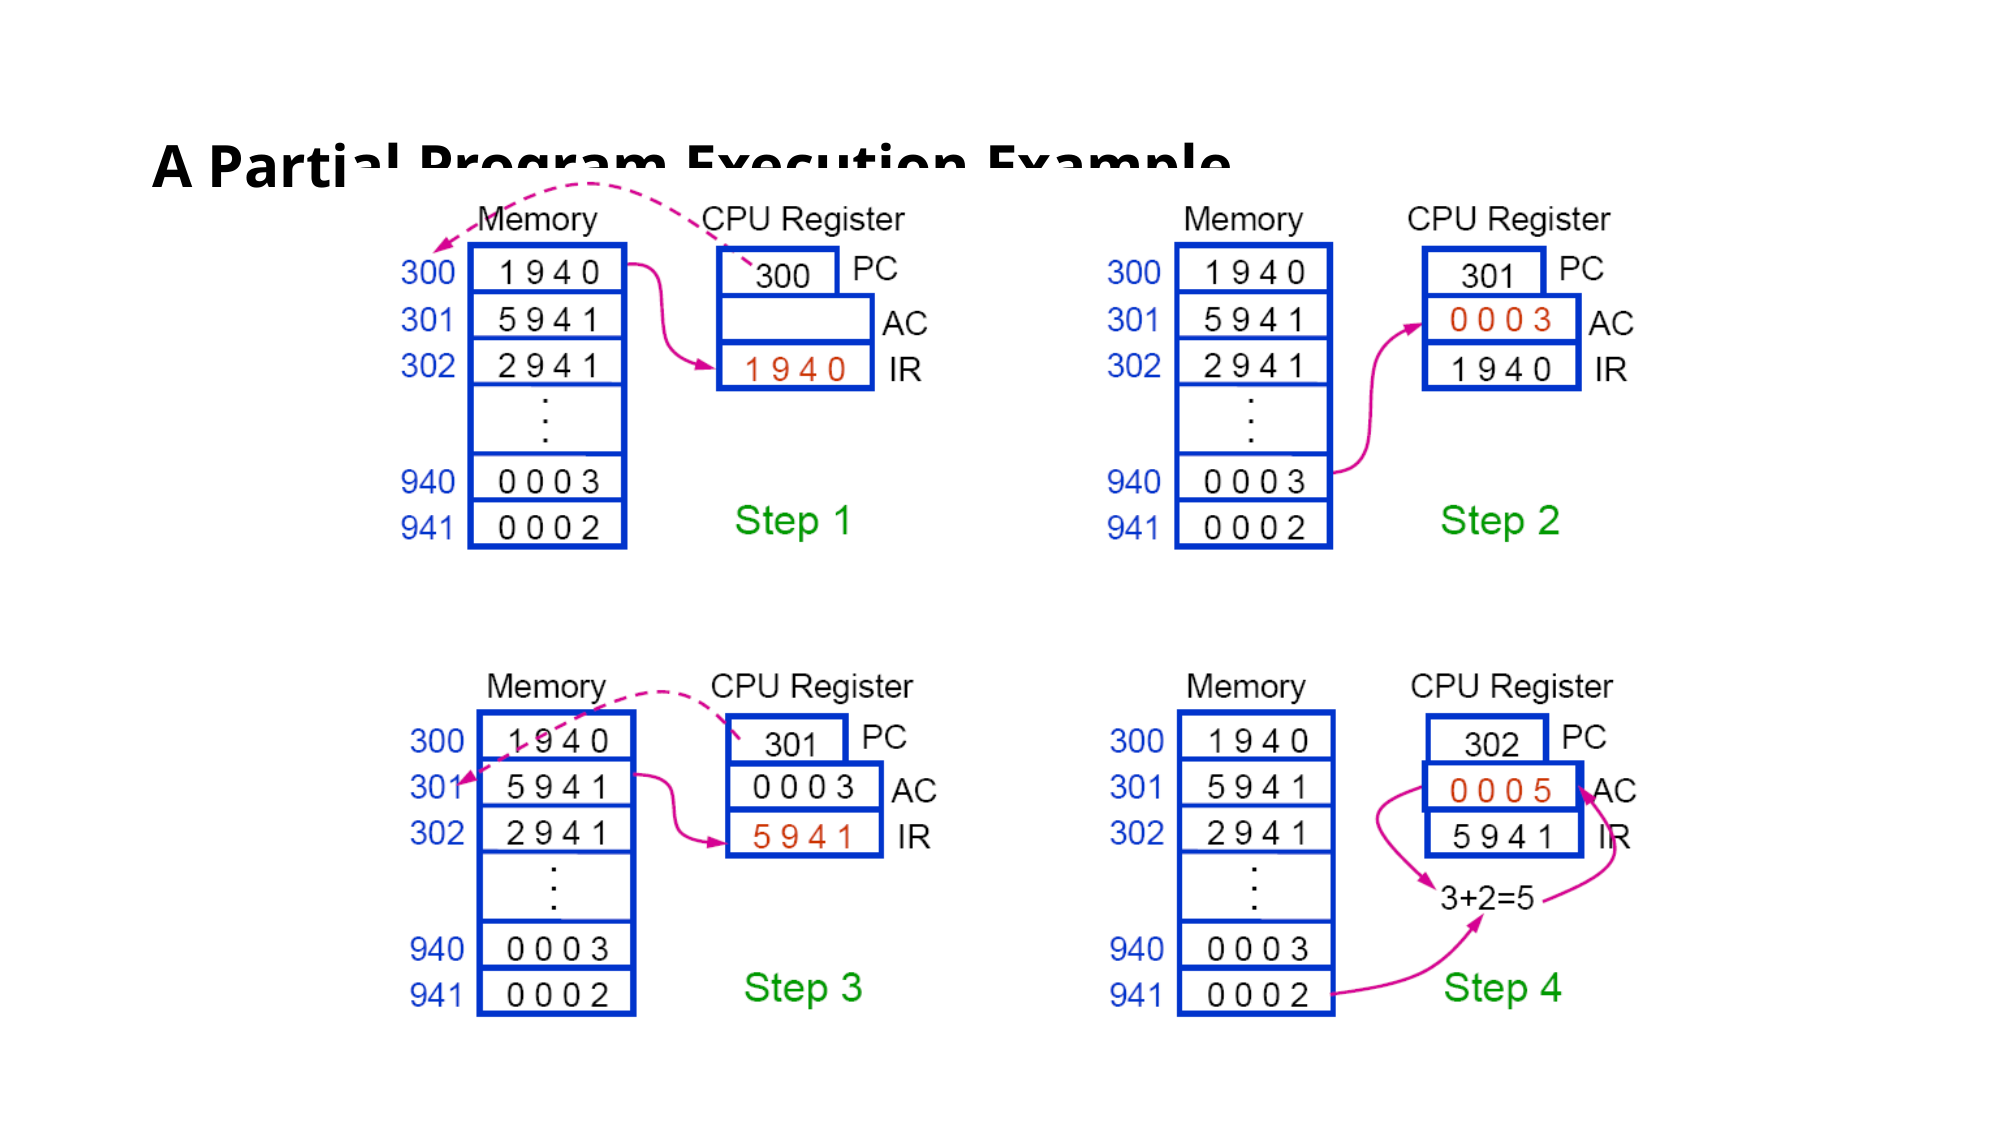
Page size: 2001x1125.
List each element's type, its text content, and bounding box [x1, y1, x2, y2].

picture [349, 168, 1651, 1026]
title A Partial Program Execution Example [137, 59, 1863, 278]
